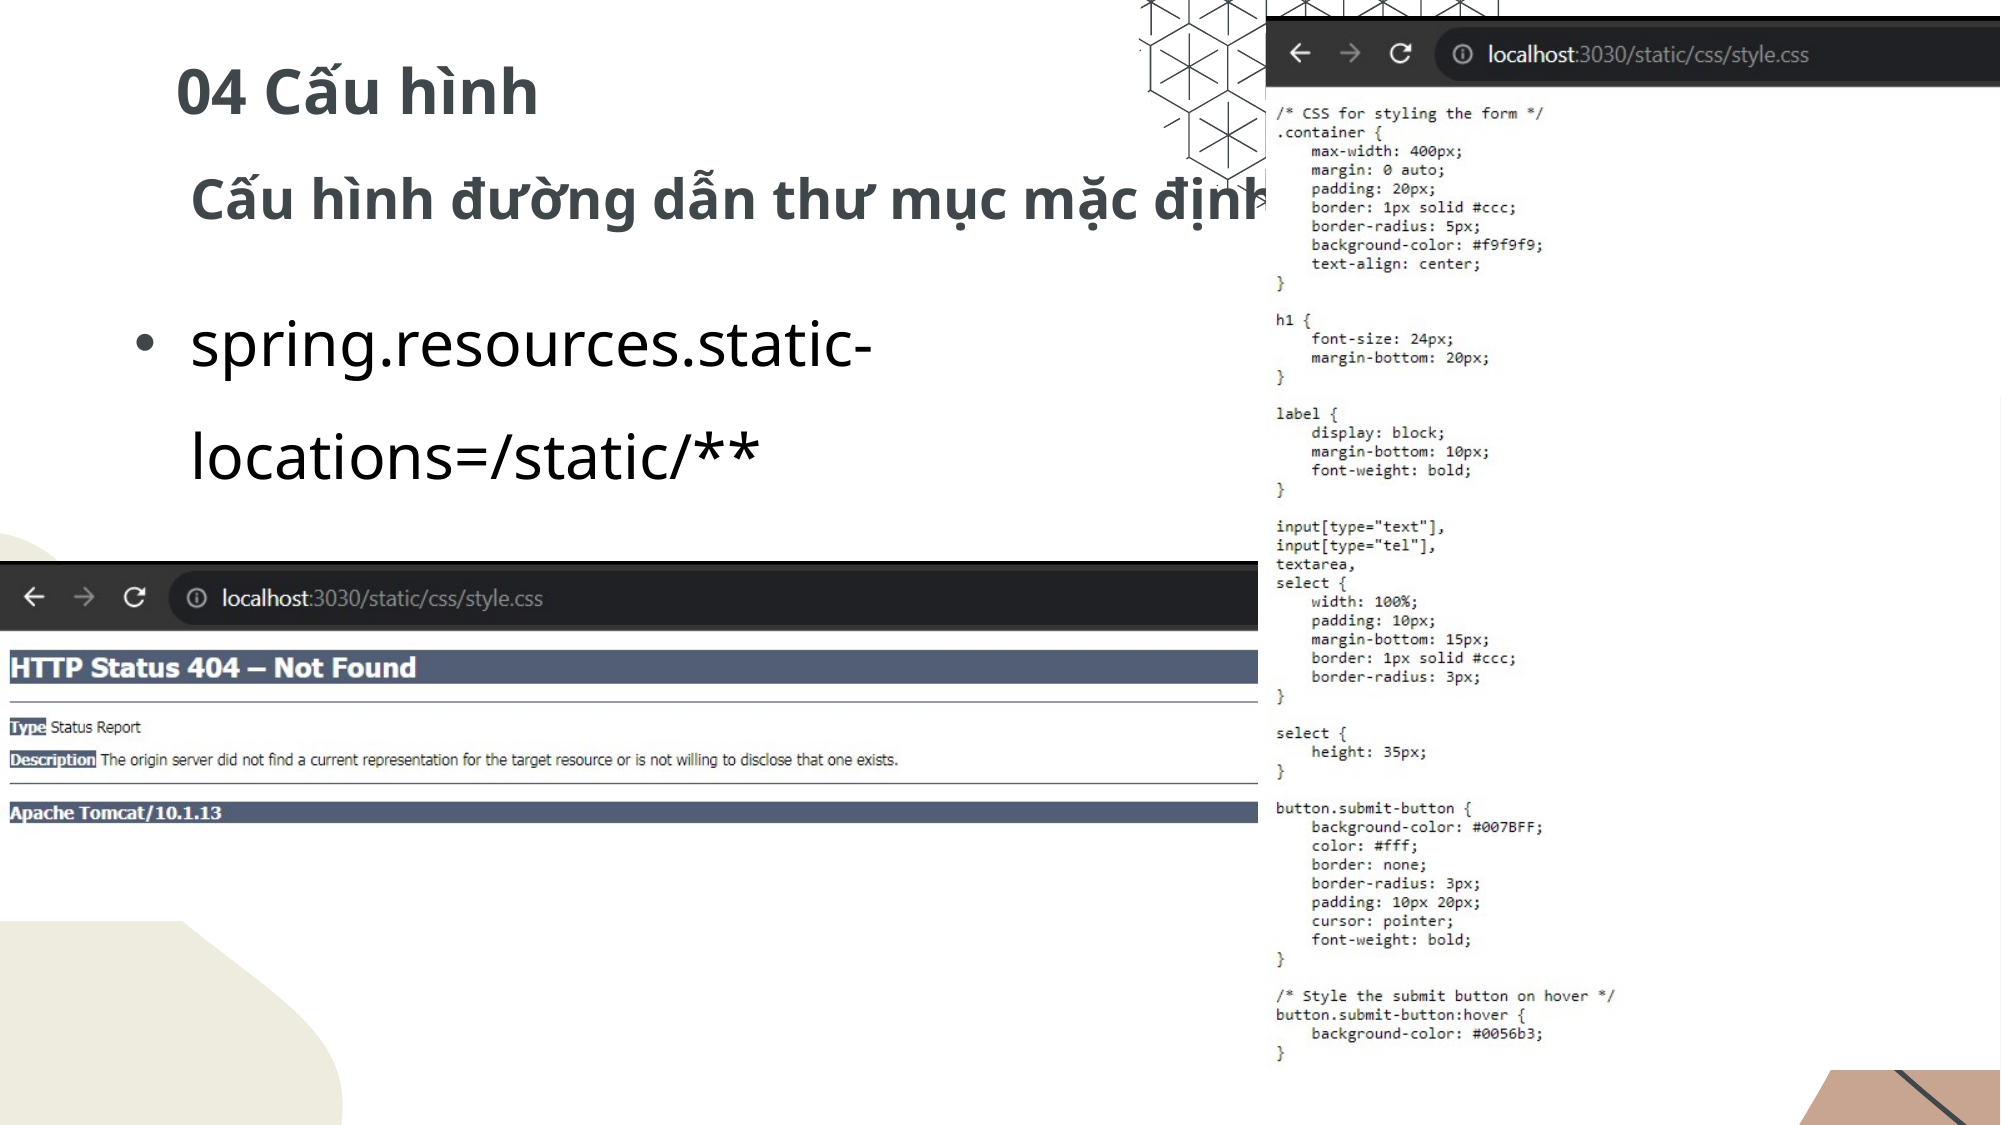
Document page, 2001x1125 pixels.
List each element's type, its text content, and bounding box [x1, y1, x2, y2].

subtitle Cấu hình đường dẫn thư mục mặc định [170, 111, 1260, 211]
subtitle spring.resources.static-locations=/static/** [114, 314, 1214, 445]
picture [0, 561, 1258, 921]
picture [1265, 16, 2000, 1070]
title 04 Cấu hình [156, 28, 1260, 147]
